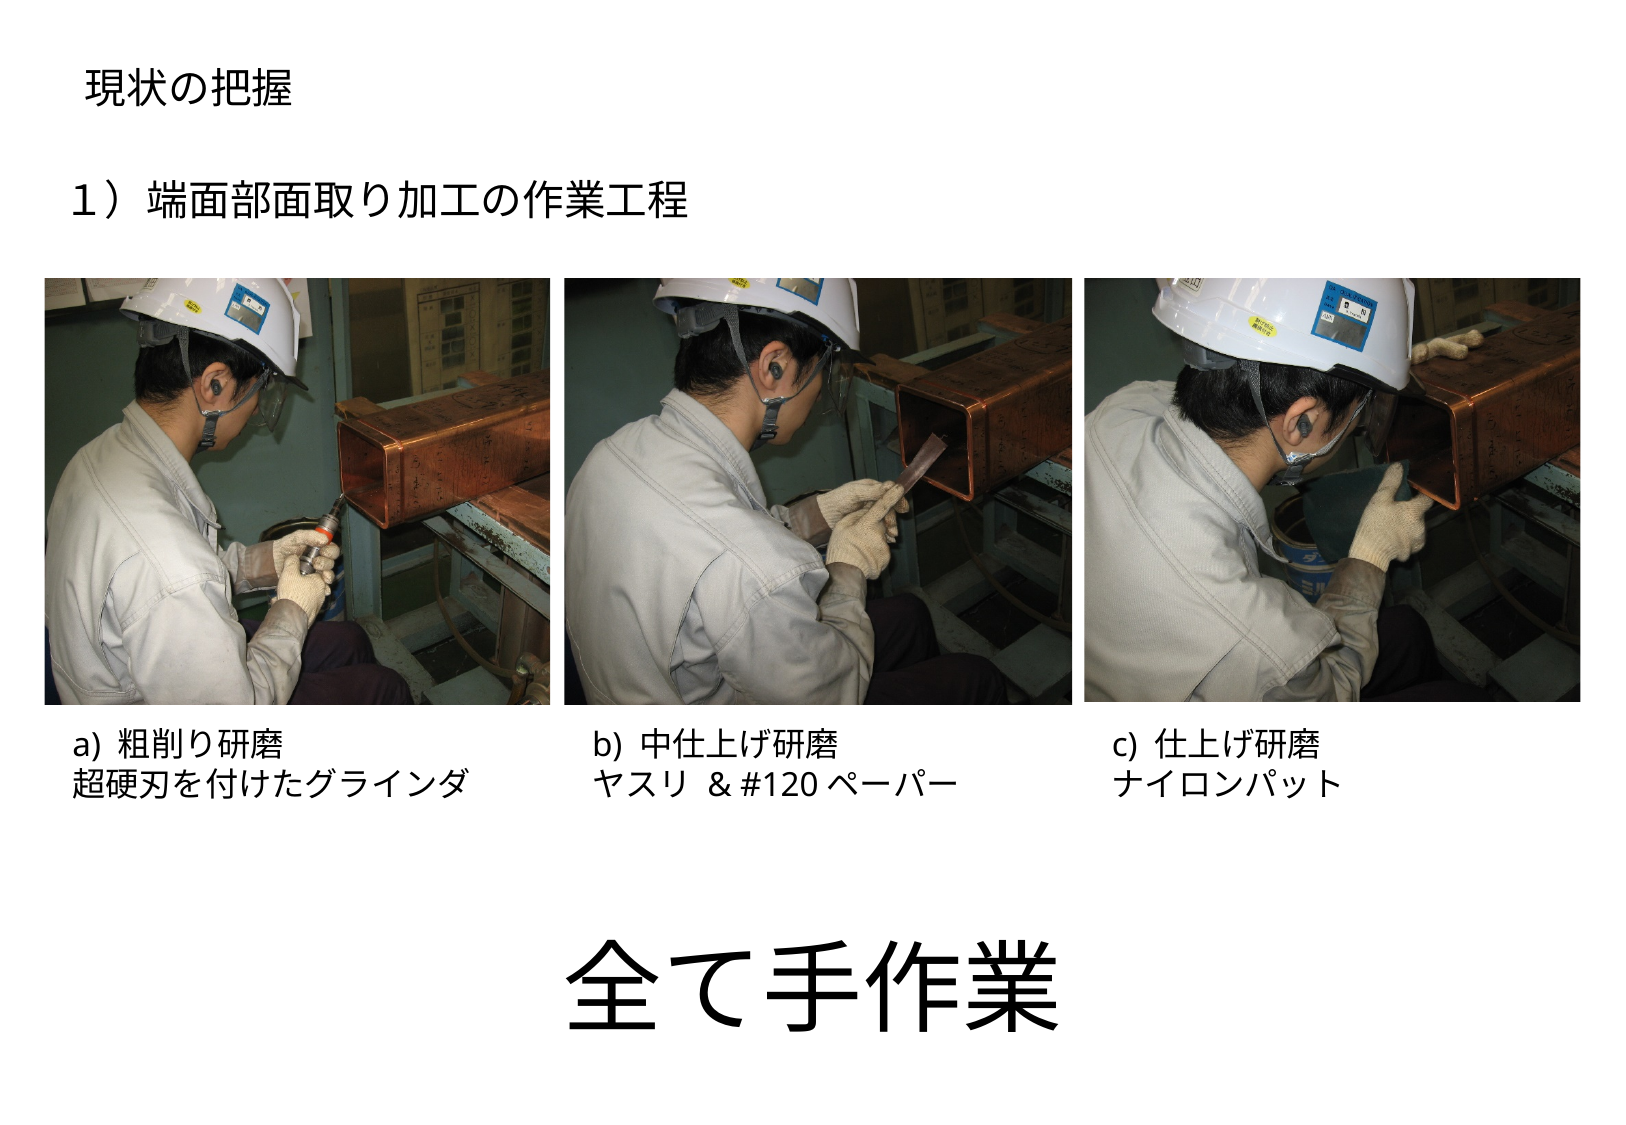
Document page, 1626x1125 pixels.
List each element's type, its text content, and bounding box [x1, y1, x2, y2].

text_box a) 粗削り研磨 超硬刃を付けたグラインダ [56, 715, 551, 812]
picture [564, 278, 1073, 705]
text_box 現状の把握 [69, 54, 310, 120]
text_box b) 中仕上げ研磨 ヤスリ & #120ペーパー [576, 715, 1073, 812]
picture [44, 278, 551, 705]
text_box 全て手作業 [546, 916, 1079, 1053]
text_box １）端面部面取り加工の作業工程 [47, 165, 706, 232]
picture [1084, 278, 1581, 702]
text_box c) 仕上げ研磨 ナイロンパット [1095, 715, 1581, 812]
